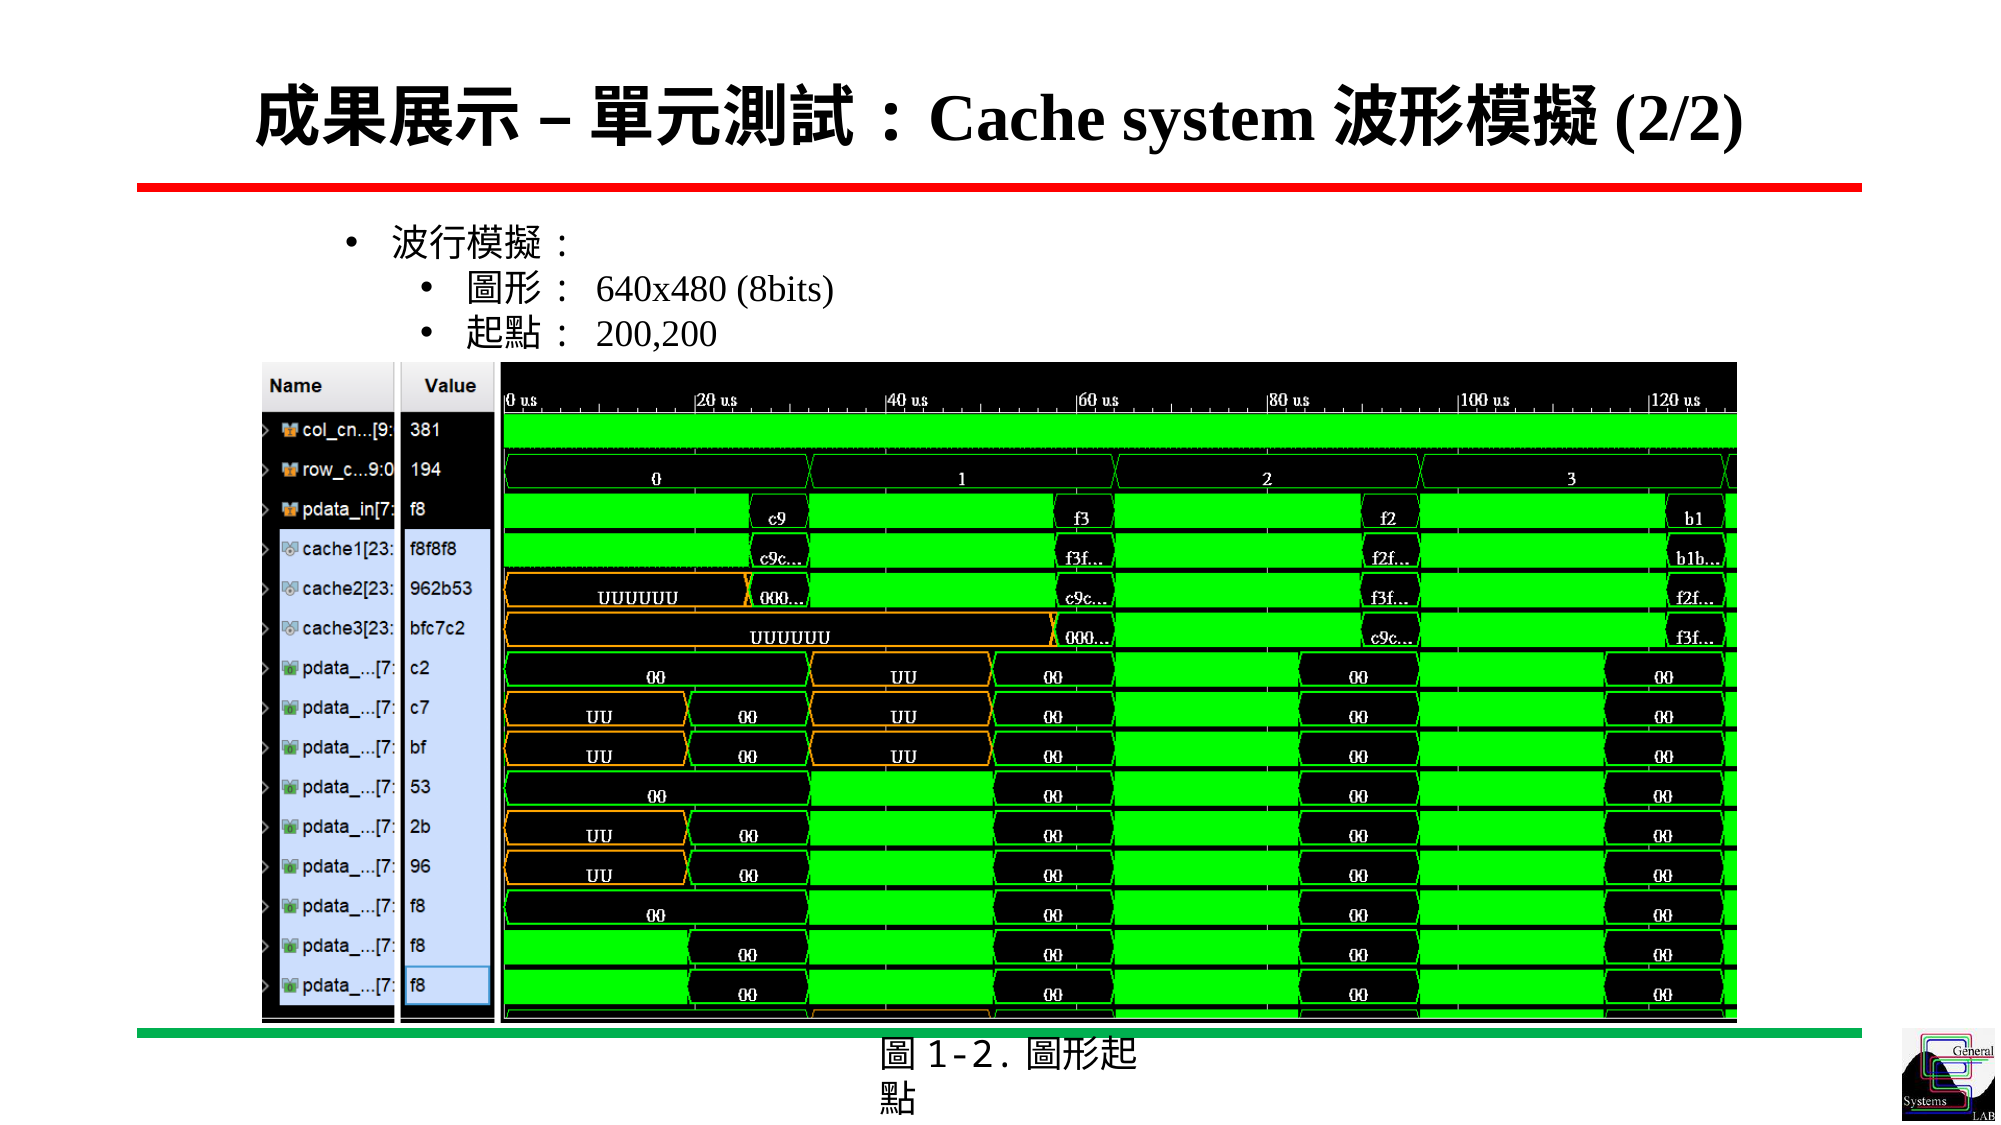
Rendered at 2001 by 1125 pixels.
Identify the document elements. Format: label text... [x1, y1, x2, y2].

text_box 波行模擬: 圖形: 640x480 (8bits) 起點: 200,200 [330, 211, 1212, 362]
picture [262, 362, 1737, 1023]
title 成果展示 – 單元測試: Cache system波形模擬(2/2) [137, 59, 1863, 178]
picture [1902, 1028, 1995, 1121]
text_box 圖1-2.圖形起點 [864, 1023, 1182, 1125]
